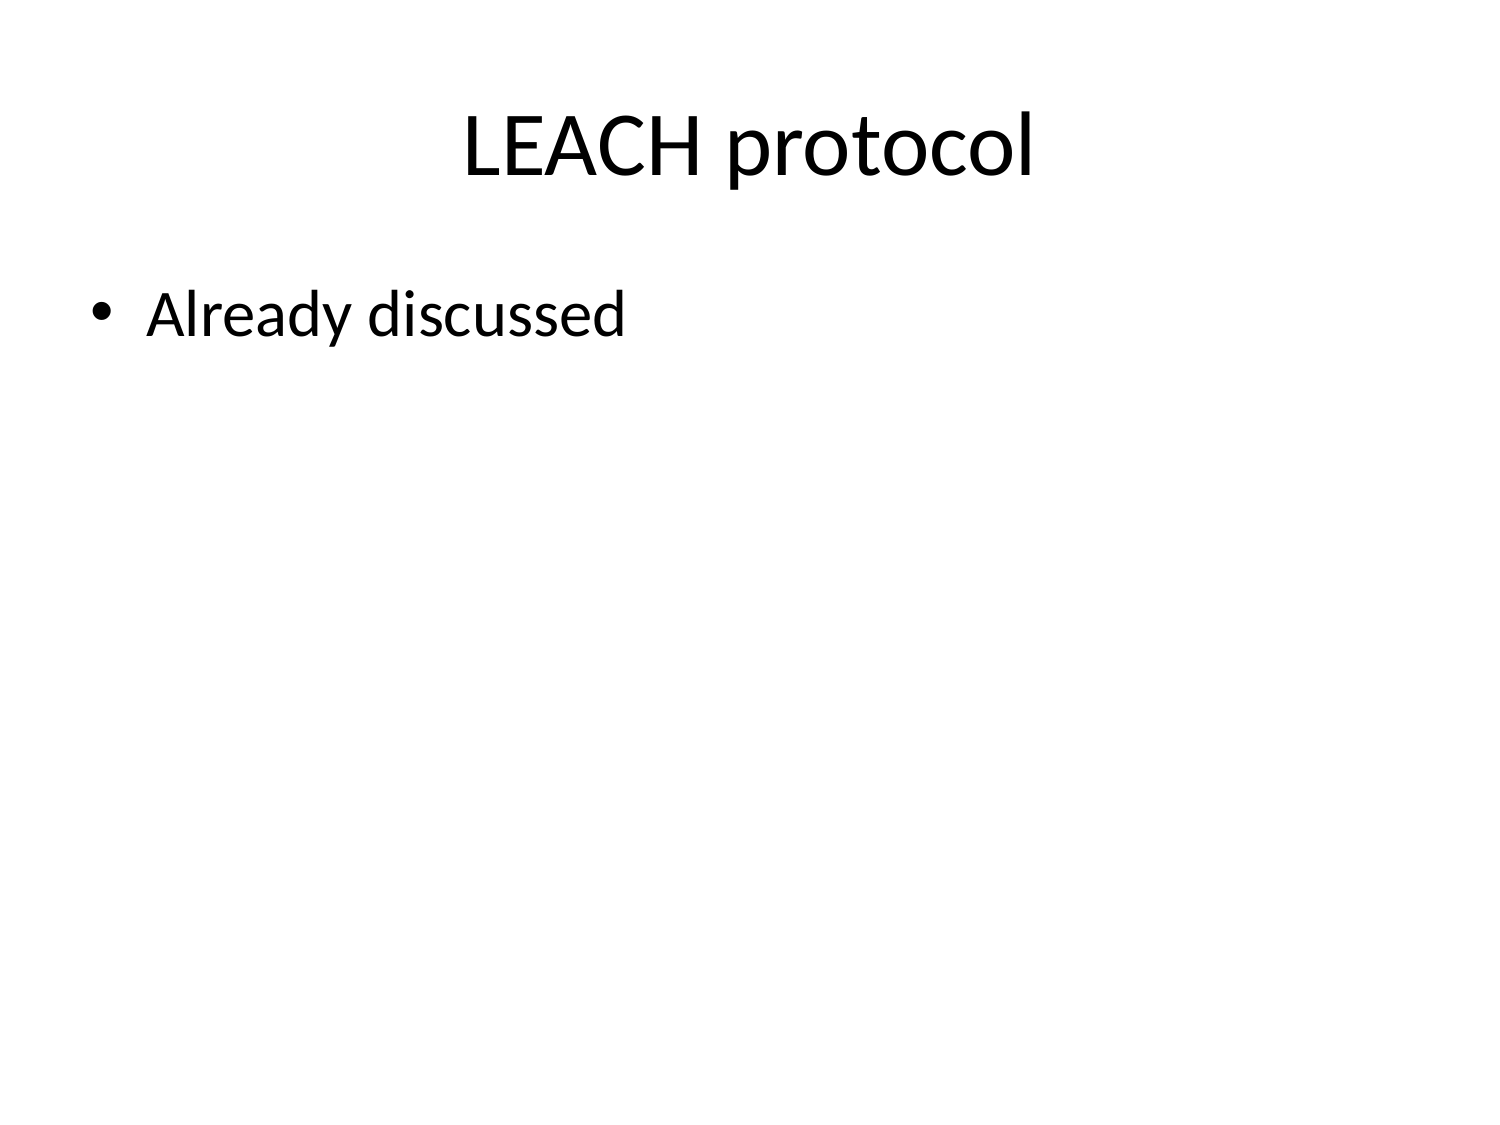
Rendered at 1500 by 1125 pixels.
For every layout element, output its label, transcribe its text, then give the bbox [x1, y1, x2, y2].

list Already discussed [75, 262, 1425, 1005]
title LEACH protocol [75, 45, 1425, 233]
